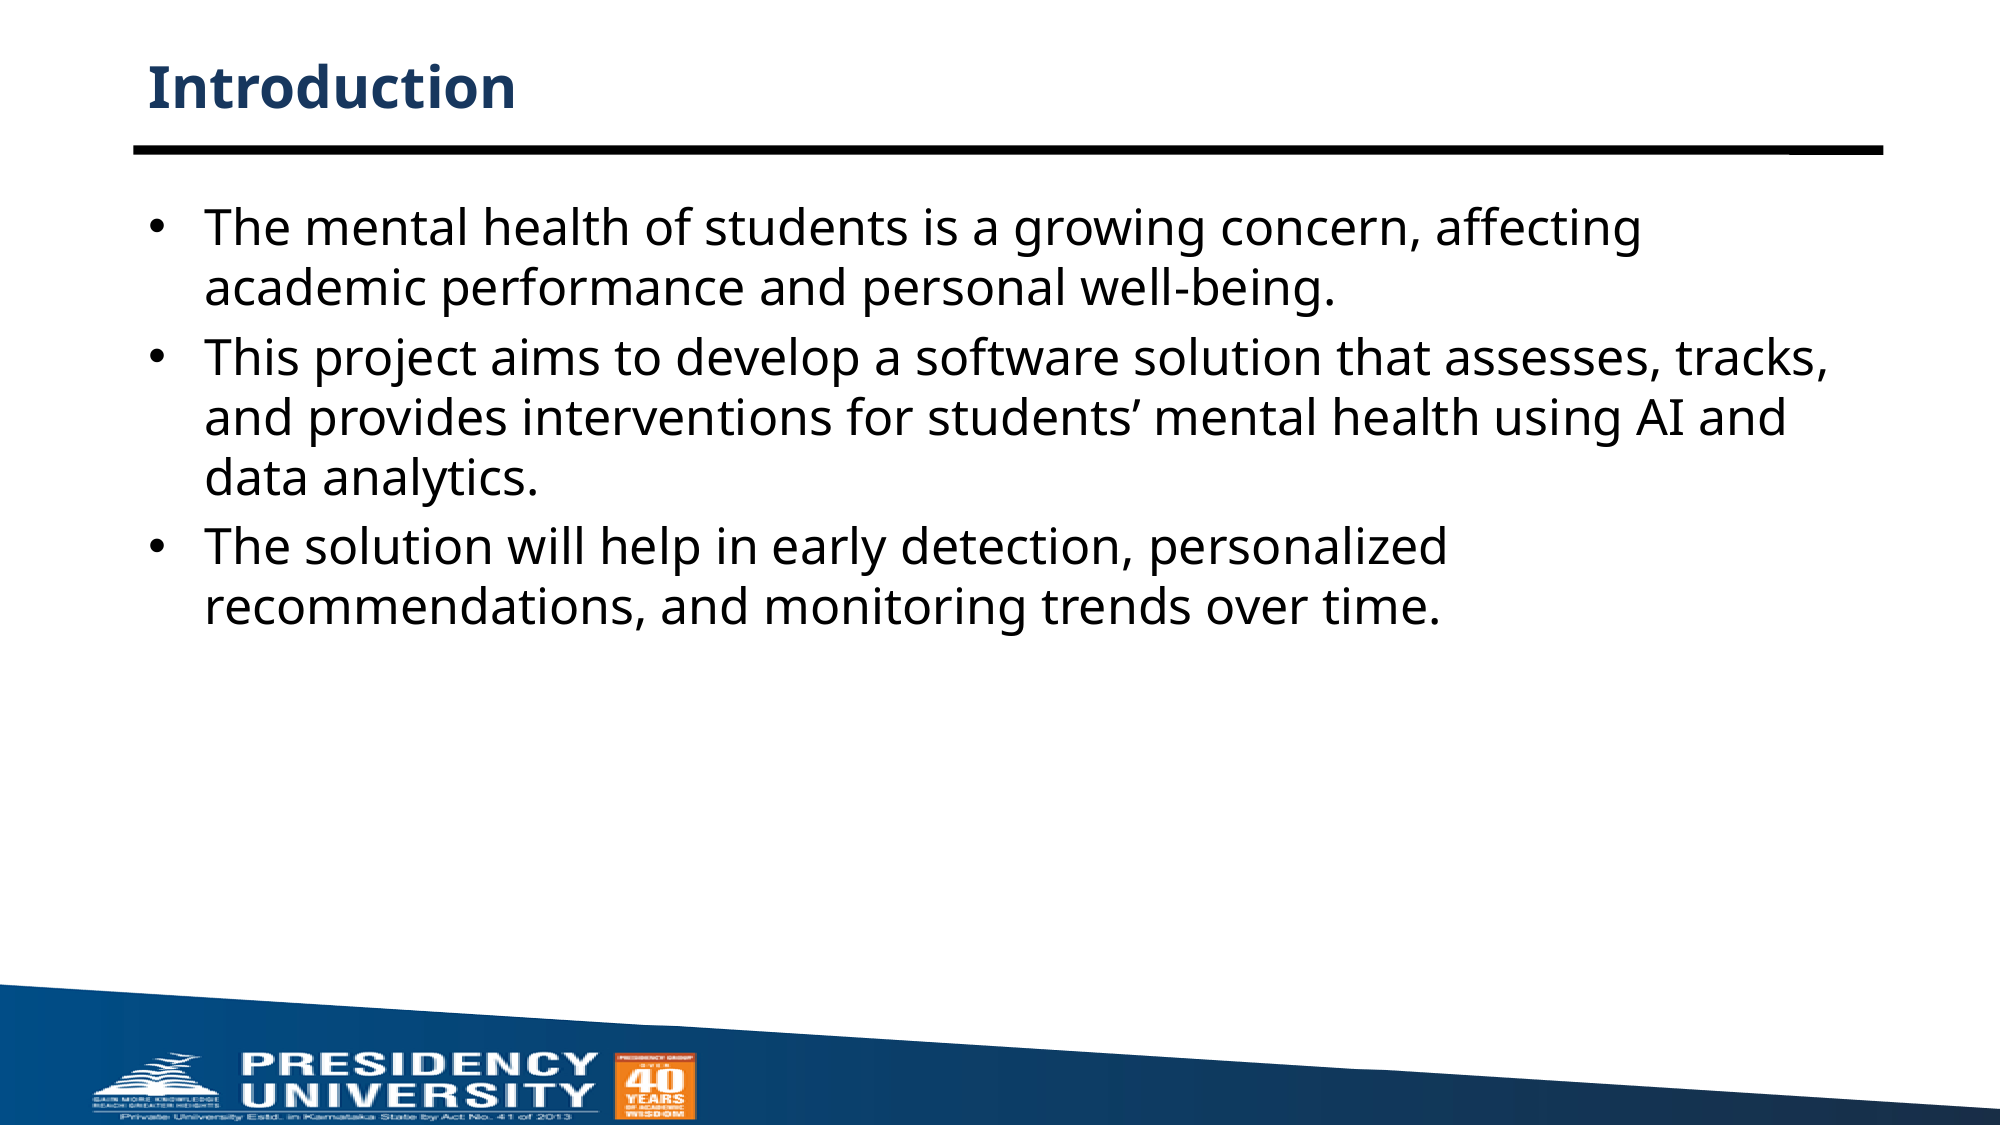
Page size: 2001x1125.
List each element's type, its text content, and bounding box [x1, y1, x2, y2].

list The mental health of students is a growing concern, affecting academic performance and personal well-being. This project aims to develop a software solution that assesses, tracks, and provides interventions for students’ mental health using AI and data analytics. The solution will help in early detection, personalized recommendations, and monitoring trends over time. [133, 187, 1884, 1000]
title Introduction [133, 45, 1884, 125]
picture [0, 982, 2000, 1125]
